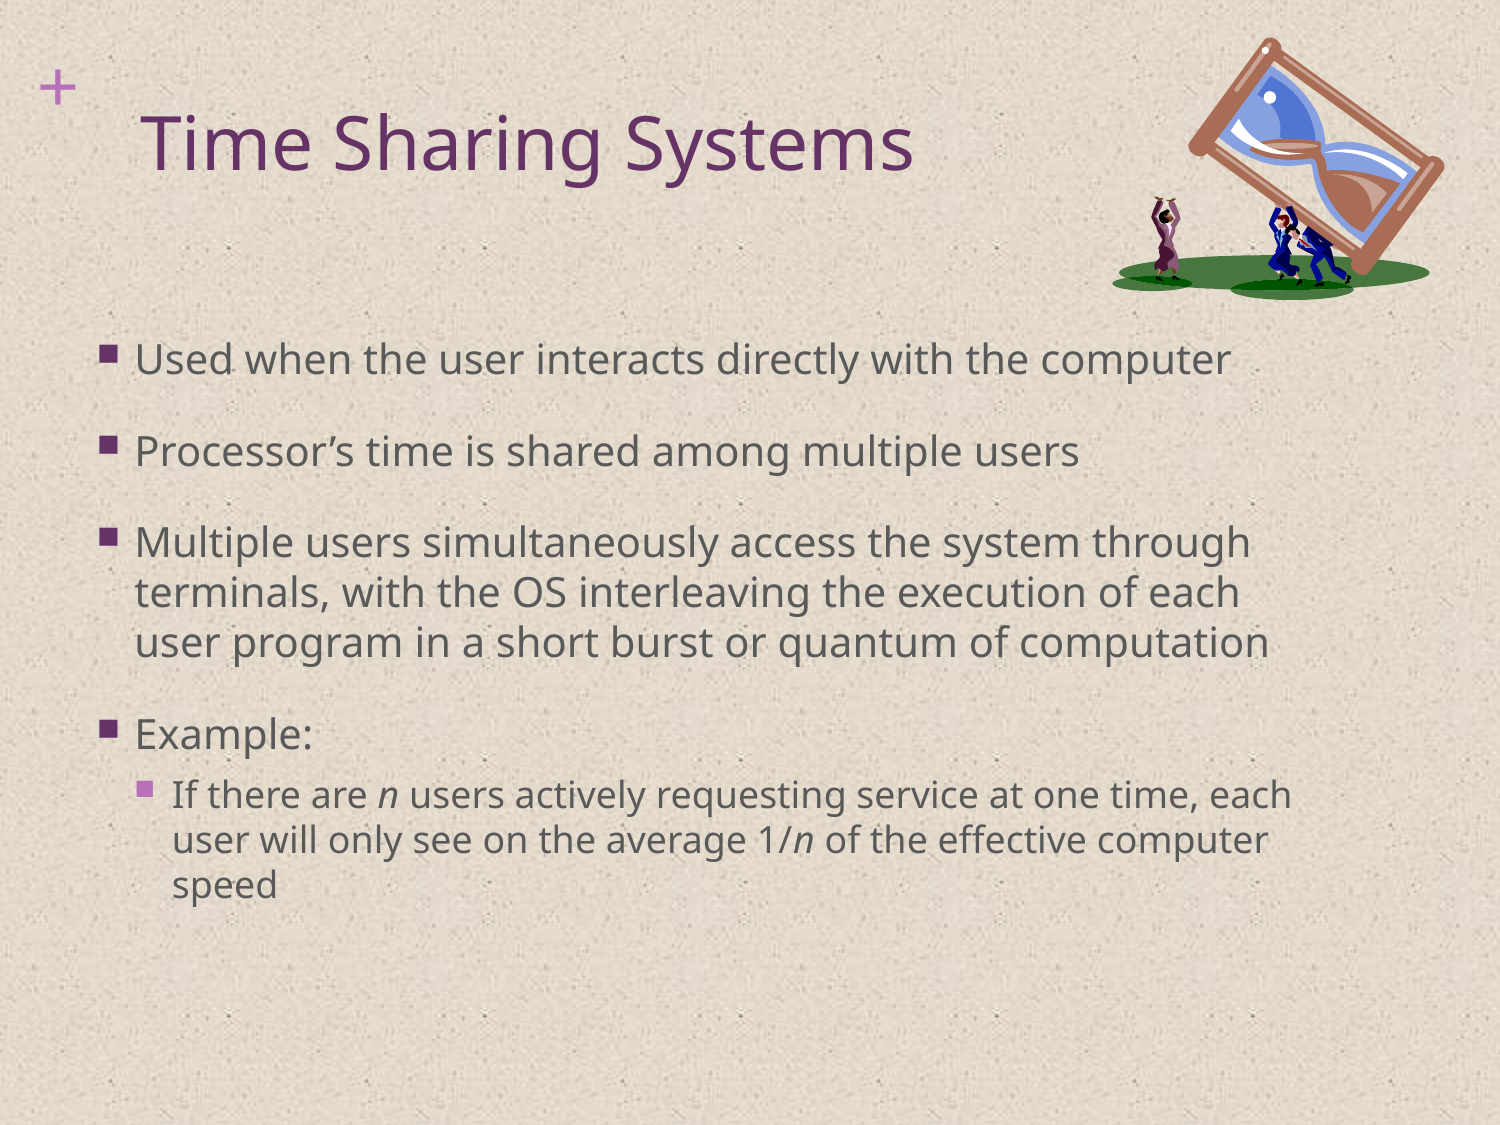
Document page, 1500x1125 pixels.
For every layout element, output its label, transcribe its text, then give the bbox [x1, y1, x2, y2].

list Used when the user interacts directly with the computer Processor’s time is shared among multiple users Multiple users simultaneously access the system through terminals, with the OS interleaving the execution of each user program in a short burst or quantum of computation Example: If there are n users actively requesting service at one time, each user will only see on the average 1/n of the effective computer speed [81, 324, 1322, 1005]
picture [0, 0, 1500, 1125]
title Time Sharing Systems [125, 87, 1104, 271]
text_box [1247, 0, 1500, 338]
